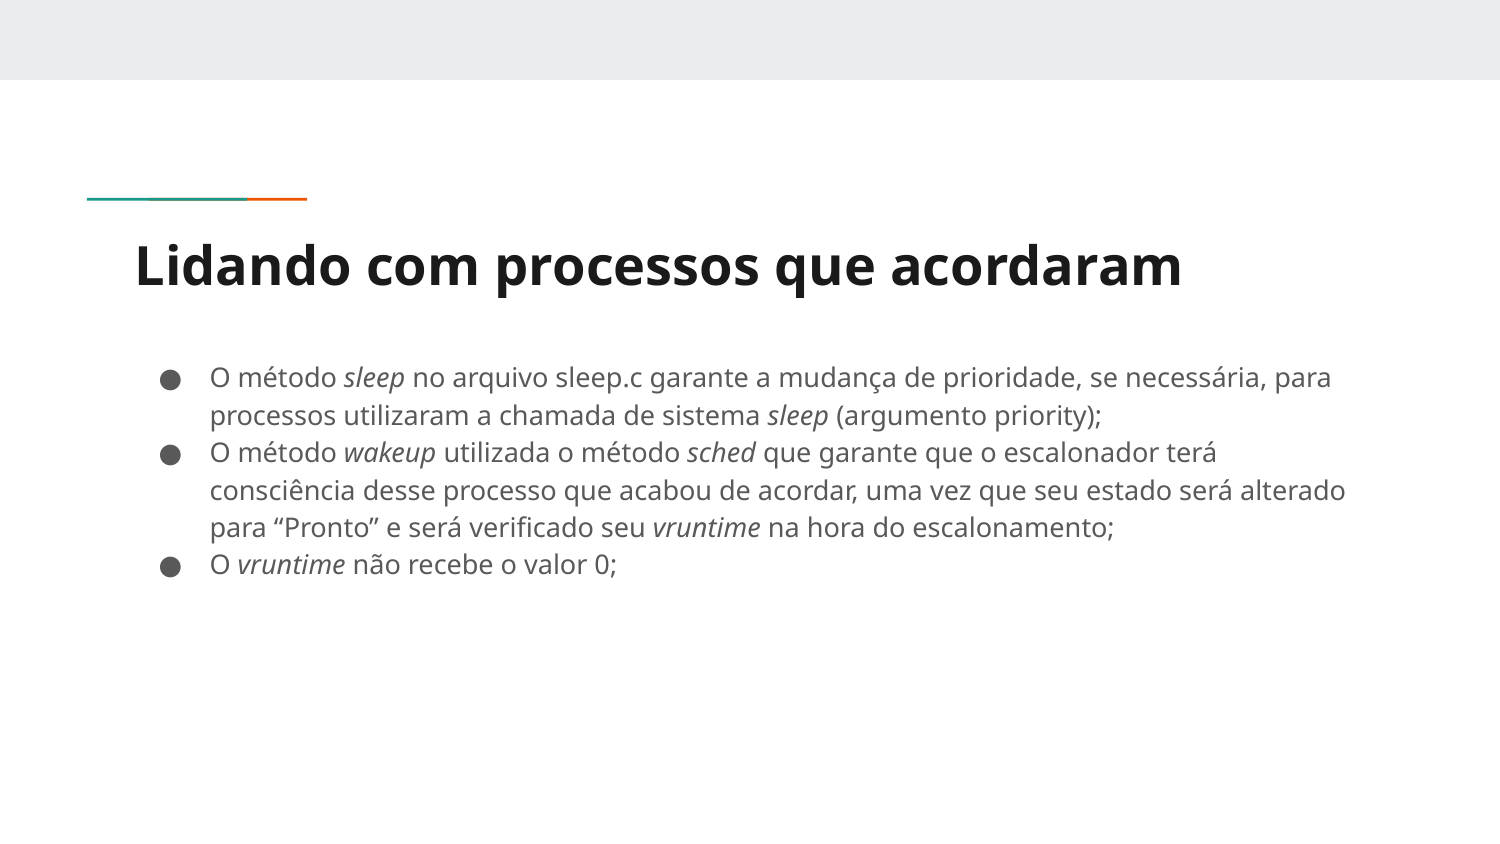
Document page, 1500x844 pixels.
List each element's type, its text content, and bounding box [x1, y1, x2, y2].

list O método sleep no arquivo sleep.c garante a mudança de prioridade, se necessária, para processos utilizaram a chamada de sistema sleep (argumento priority); O método wakeup utilizada o método sched que garante que o escalonador terá consciência desse processo que acabou de acordar, uma vez que seu estado será alterado para “Pronto” e será verificado seu vruntime na hora do escalonamento; O vruntime não recebe o valor 0; [119, 341, 1381, 598]
title Lidando com processos que acordaram [119, 216, 1381, 305]
